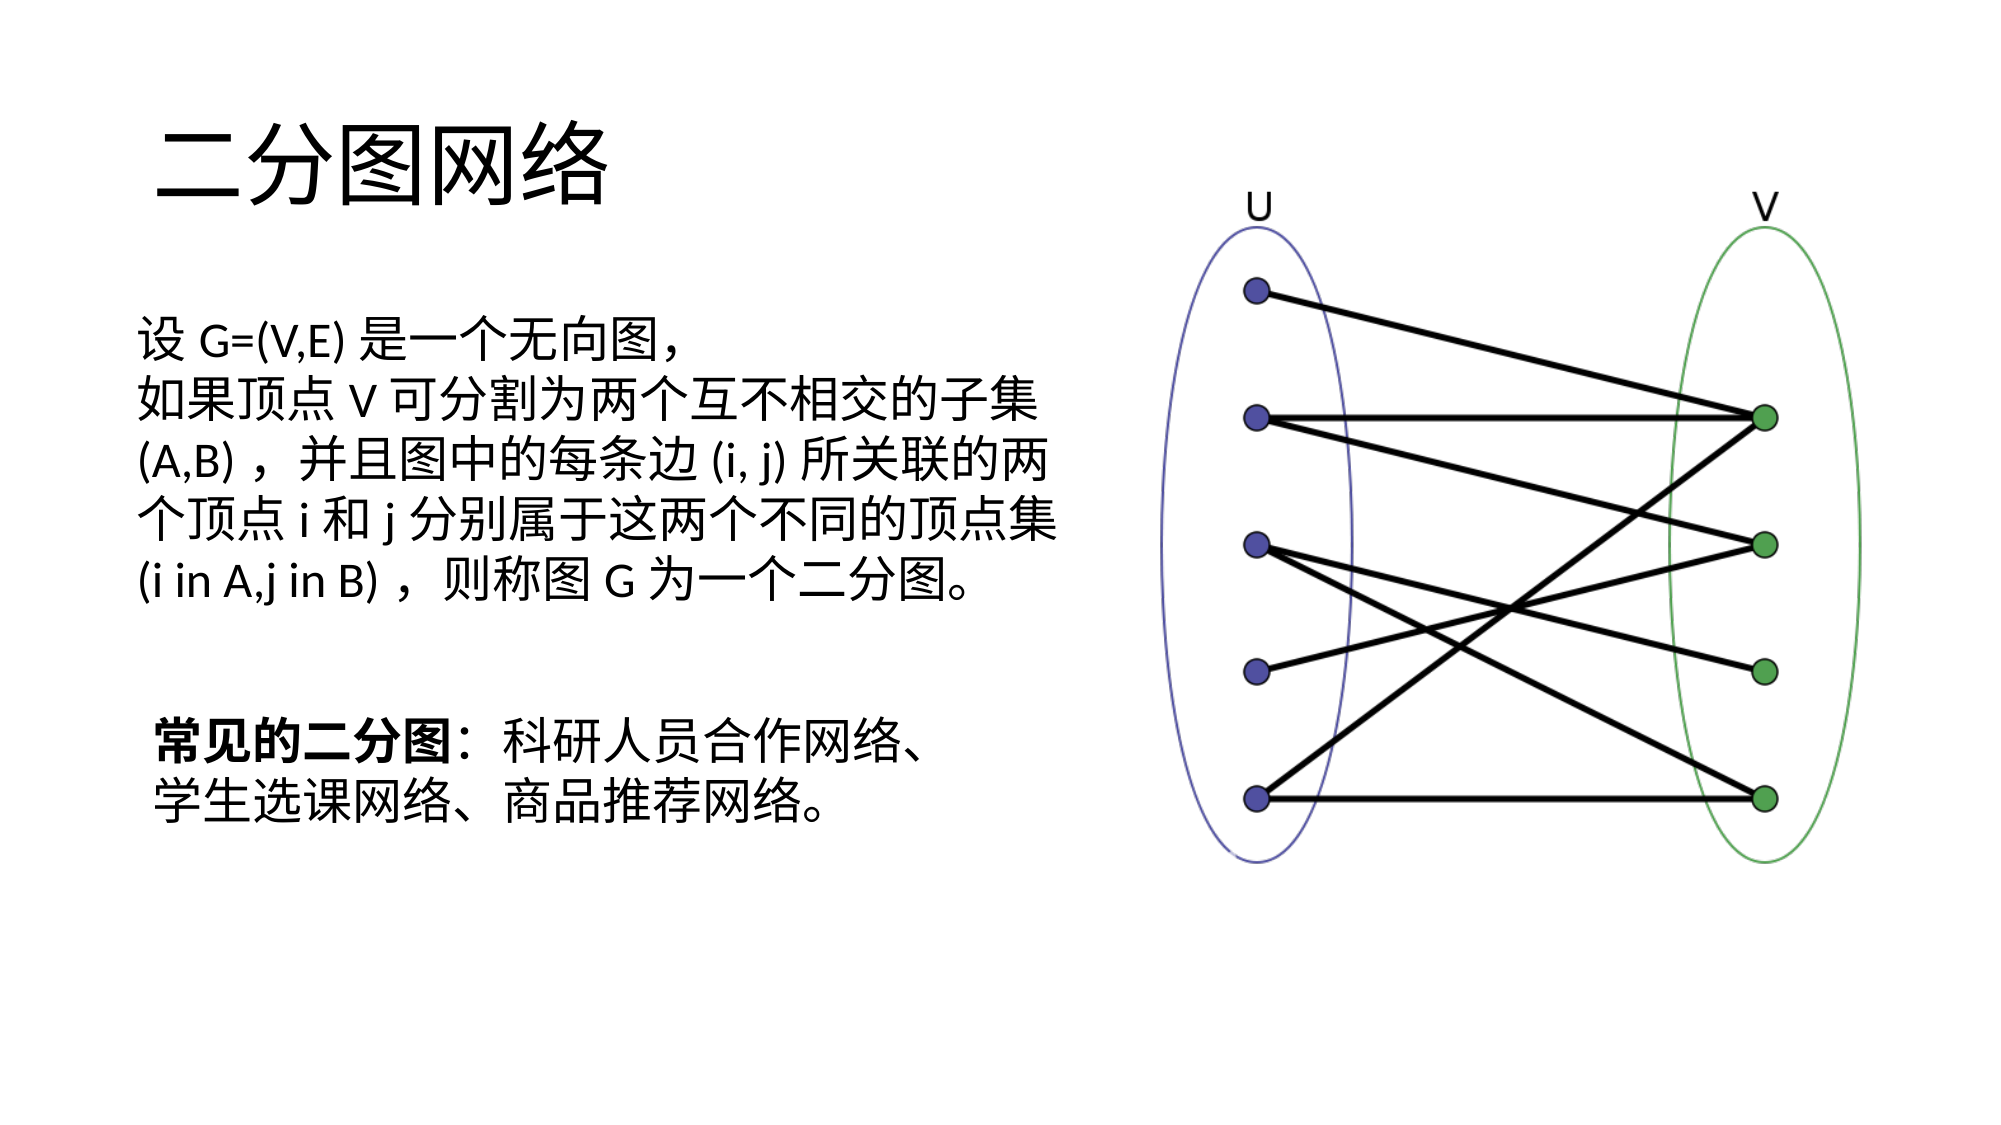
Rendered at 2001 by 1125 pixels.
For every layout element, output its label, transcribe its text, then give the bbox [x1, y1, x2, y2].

title 二分图网络 [137, 59, 1863, 278]
text_box 常见的二分图：科研人员合作网络、学生选课网络、商品推荐网络。 [137, 702, 1013, 838]
picture [1130, 164, 1892, 926]
text_box 设G=(V,E)是一个无向图， 如果顶点V可分割为两个互不相交的子集(A,B)，并且图中的每条边(i, j)所关联的两个顶点i和j分别属于这两个不同的顶点集(i in A,j in B)，则称图G为一个二分图。 [121, 300, 1108, 616]
